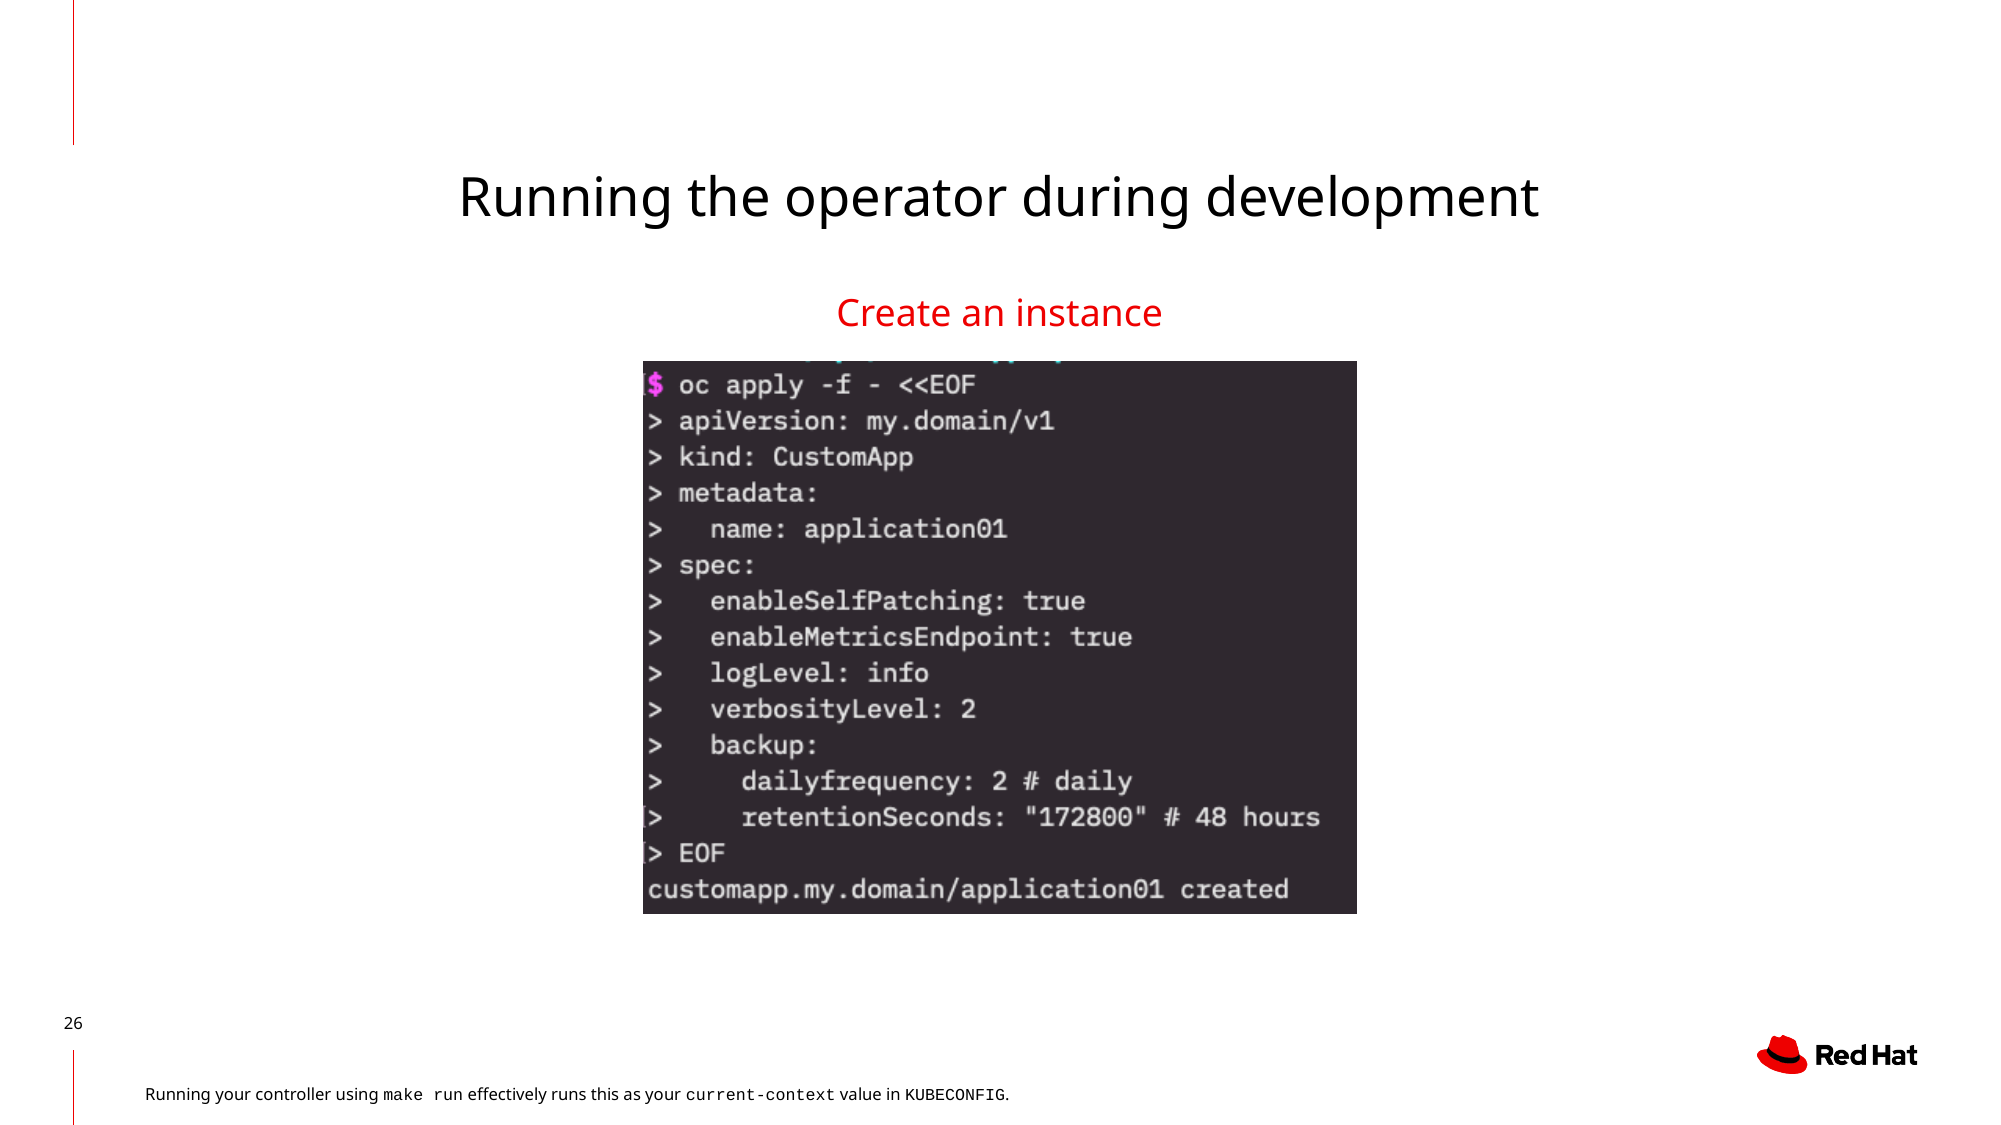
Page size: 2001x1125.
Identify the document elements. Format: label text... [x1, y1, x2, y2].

slide_number ‹#› [13, 1012, 134, 1036]
subtitle Create an instance [145, 271, 1855, 387]
subtitle Running your controller using make run effectively runs this as your current-context value in KUBECONFIG. [145, 1012, 1458, 1104]
picture [1757, 1035, 1918, 1074]
title Running the operator during development [145, 143, 1855, 234]
picture [643, 361, 1357, 914]
